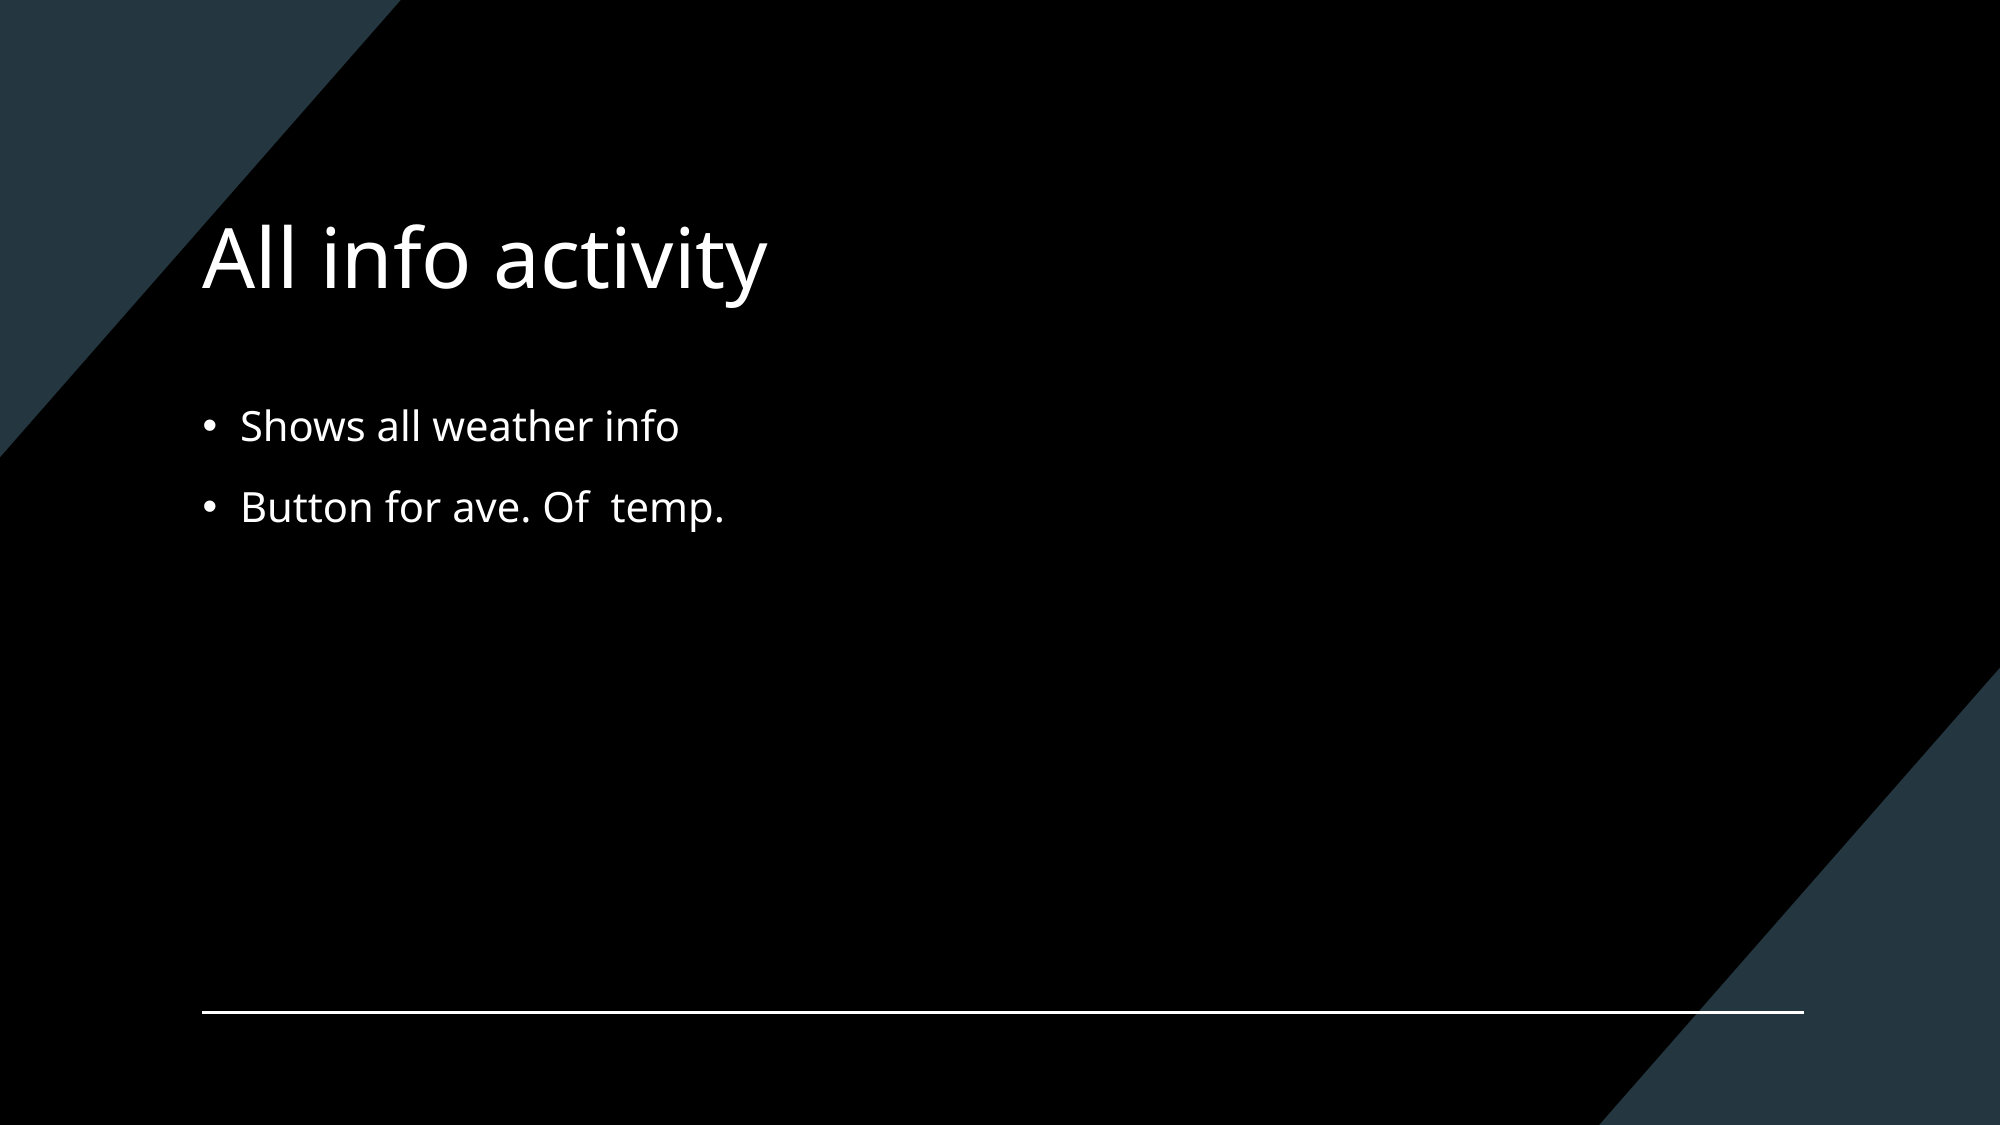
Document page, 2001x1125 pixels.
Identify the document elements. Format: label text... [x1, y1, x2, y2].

title All info activity [187, 143, 1813, 367]
list Shows all weather info Button for ave. Of temp. [187, 382, 1813, 968]
